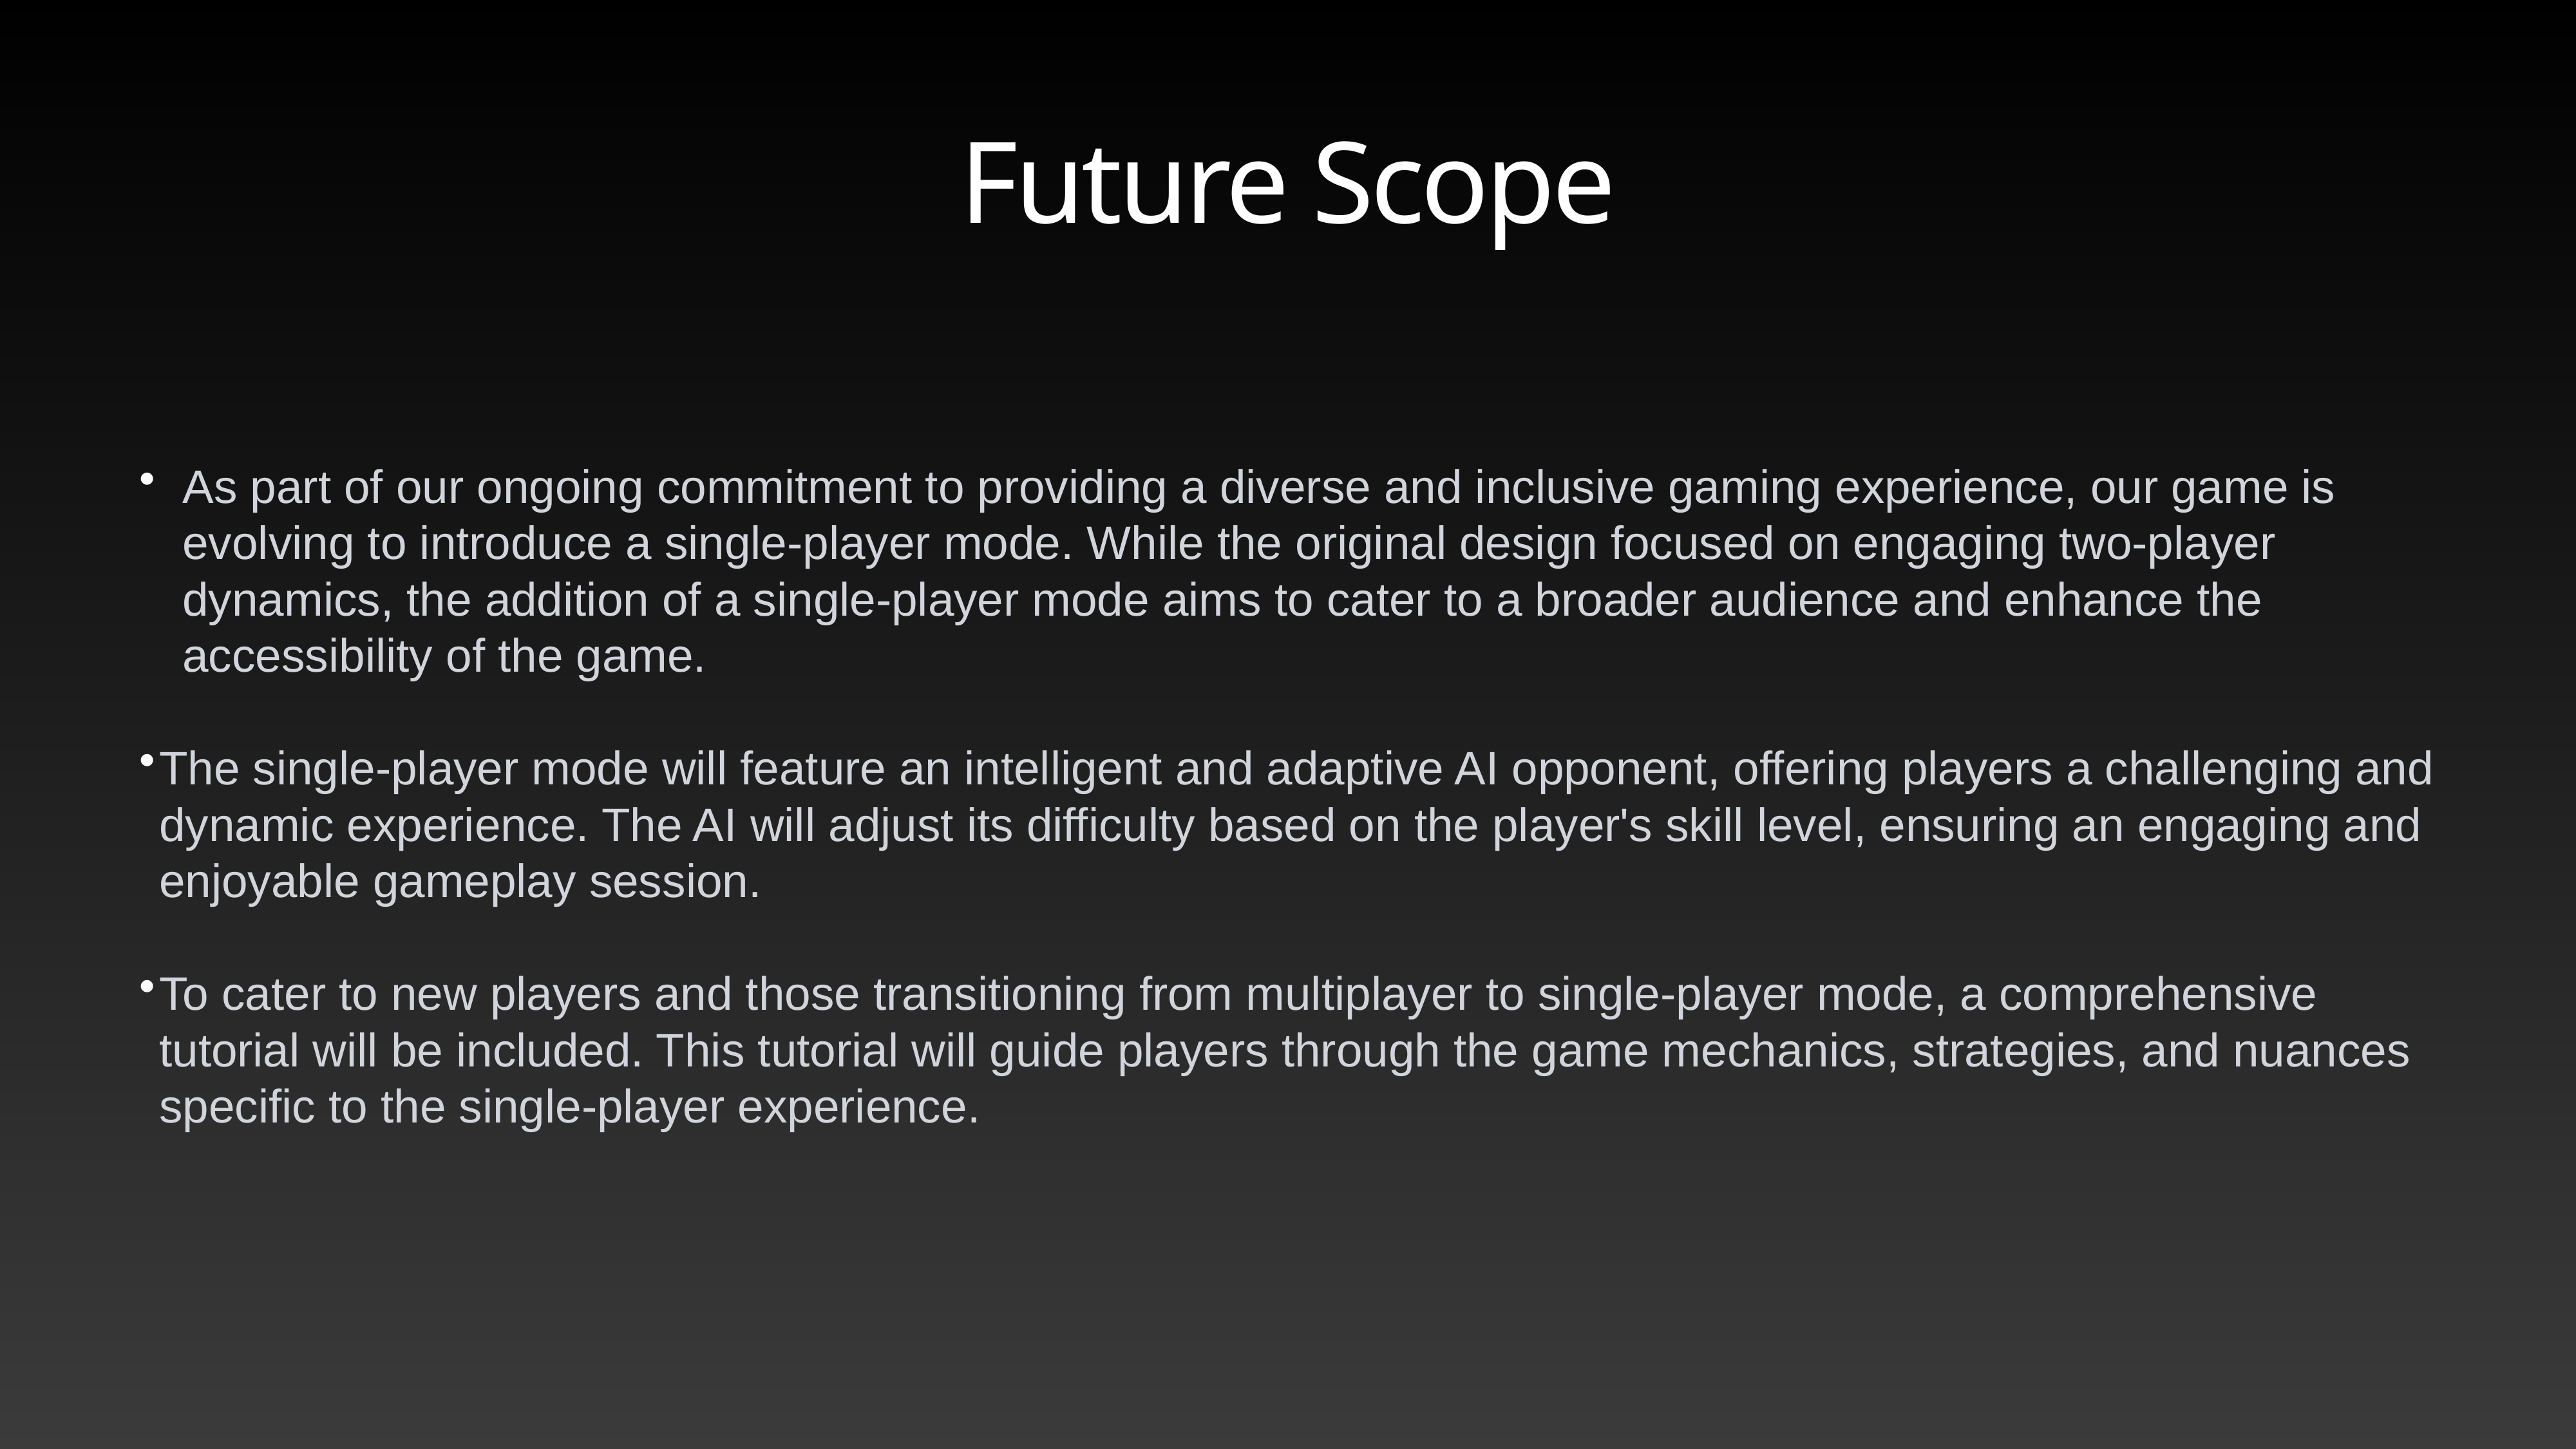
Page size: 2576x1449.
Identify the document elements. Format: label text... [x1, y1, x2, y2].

title Future Scope [133, 85, 2443, 251]
list As part of our ongoing commitment to providing a diverse and inclusive gaming experience, our game is evolving to introduce a single-player mode. While the original design focused on engaging two-player dynamics, the addition of a single-player mode aims to cater to a broader audience and enhance the accessibility of the game. The single-player mode will feature an intelligent and adaptive AI opponent, offering players a challenging and dynamic experience. The AI will adjust its difficulty based on the player's skill level, ensuring an engaging and enjoyable gameplay session. To cater to new players and those transitioning from multiplayer to single-player mode, a comprehensive tutorial will be included. This tutorial will guide players through the game mechanics, strategies, and nuances specific to the single-player experience. [133, 450, 2443, 1342]
